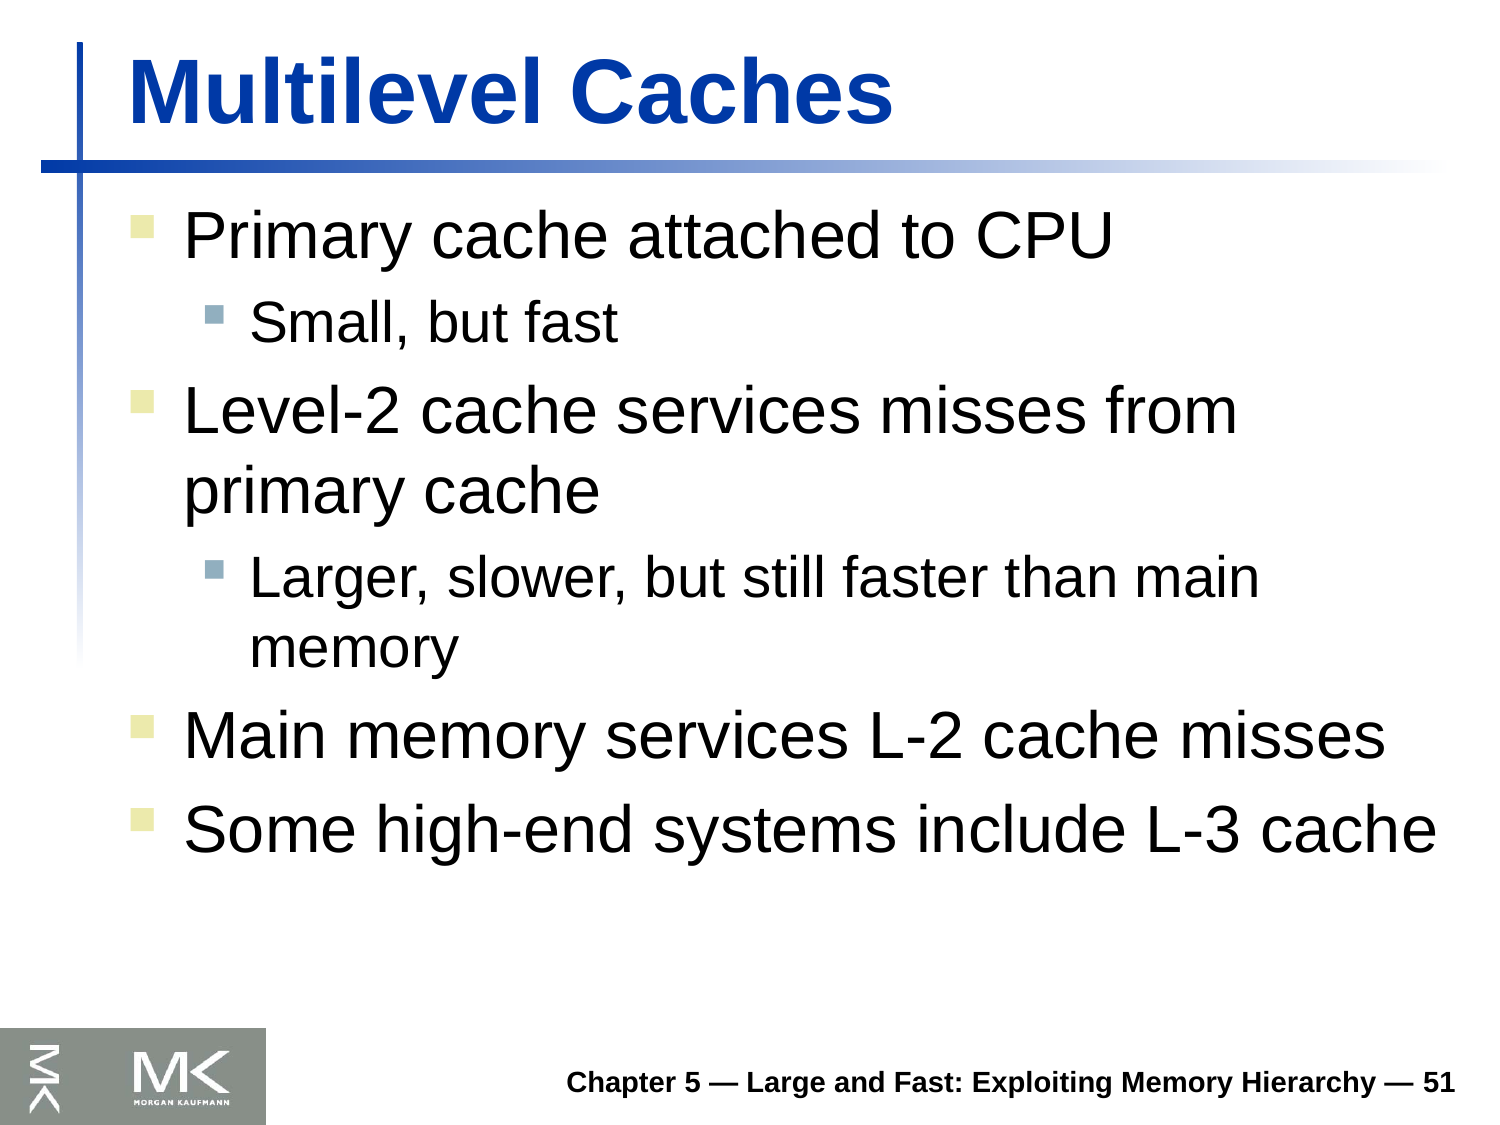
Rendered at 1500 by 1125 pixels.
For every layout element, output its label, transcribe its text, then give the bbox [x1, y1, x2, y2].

picture [0, 1028, 266, 1125]
title Multilevel Caches [112, 23, 1468, 149]
list Primary cache attached to CPU Small, but fast Level-2 cache services misses from primary cache Larger, slower, but still faster than main memory Main memory services L-2 cache misses Some high-end systems include L-3 cache [112, 184, 1469, 1024]
footer Chapter 5 — Large and Fast: Exploiting Memory Hierarchy — 51 [277, 1046, 1471, 1106]
